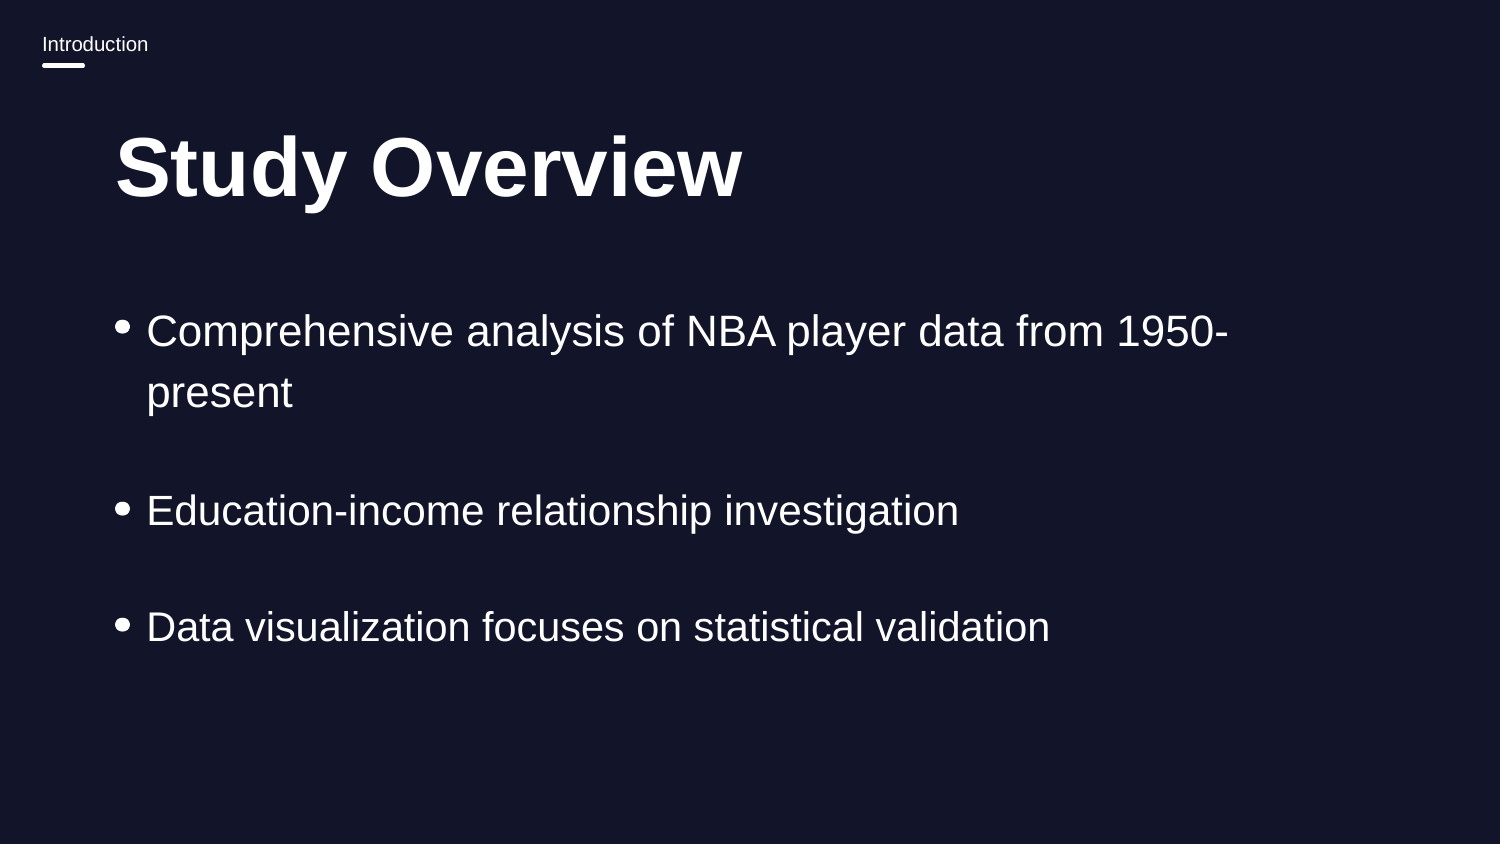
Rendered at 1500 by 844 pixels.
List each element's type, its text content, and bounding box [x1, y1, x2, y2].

picture [115, 591, 130, 658]
text_box Introduction [42, 33, 163, 60]
text_box Study Overview [115, 105, 791, 232]
picture [115, 475, 130, 542]
text_box Comprehensive analysis of NBA player data from 1950-present [146, 293, 1257, 429]
text_box Education-income relationship investigation [146, 475, 1017, 543]
picture [42, 63, 85, 68]
picture [115, 293, 130, 360]
text_box Data visualization focuses on statistical validation [146, 591, 1122, 660]
